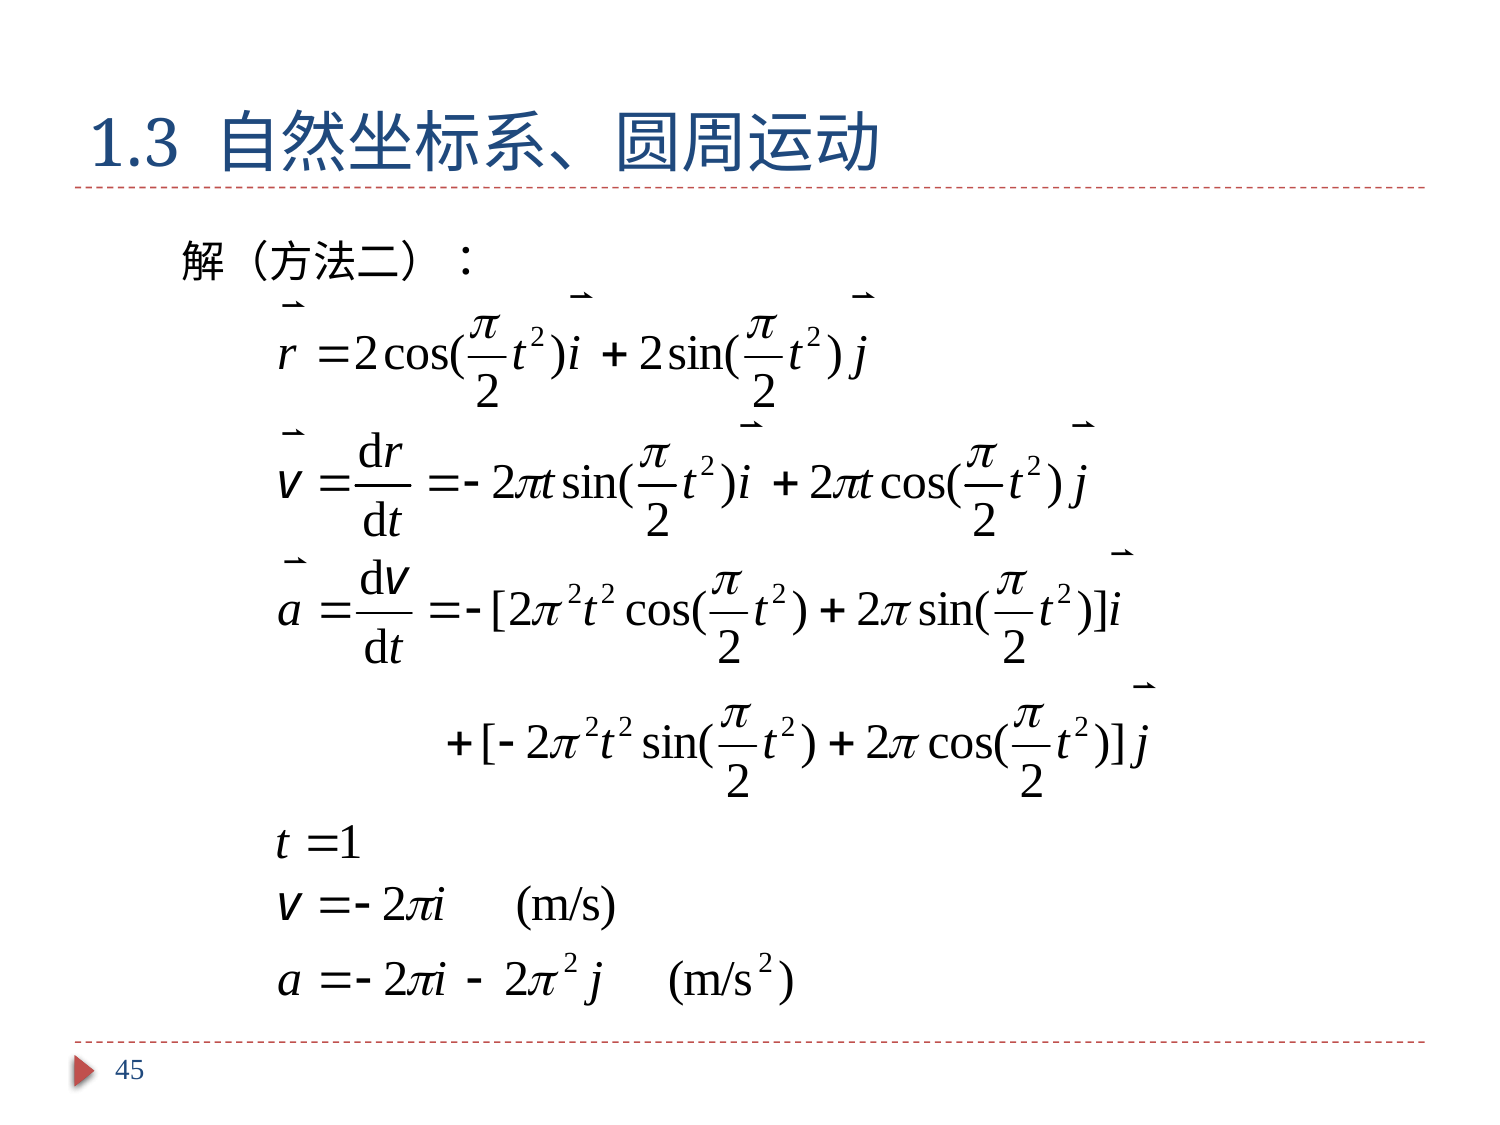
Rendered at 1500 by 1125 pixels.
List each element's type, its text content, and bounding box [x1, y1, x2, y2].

title 1.3 自然坐标系、圆周运动 [75, 37, 1425, 188]
slide_number 45 [100, 1042, 426, 1103]
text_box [181, 224, 1319, 1017]
